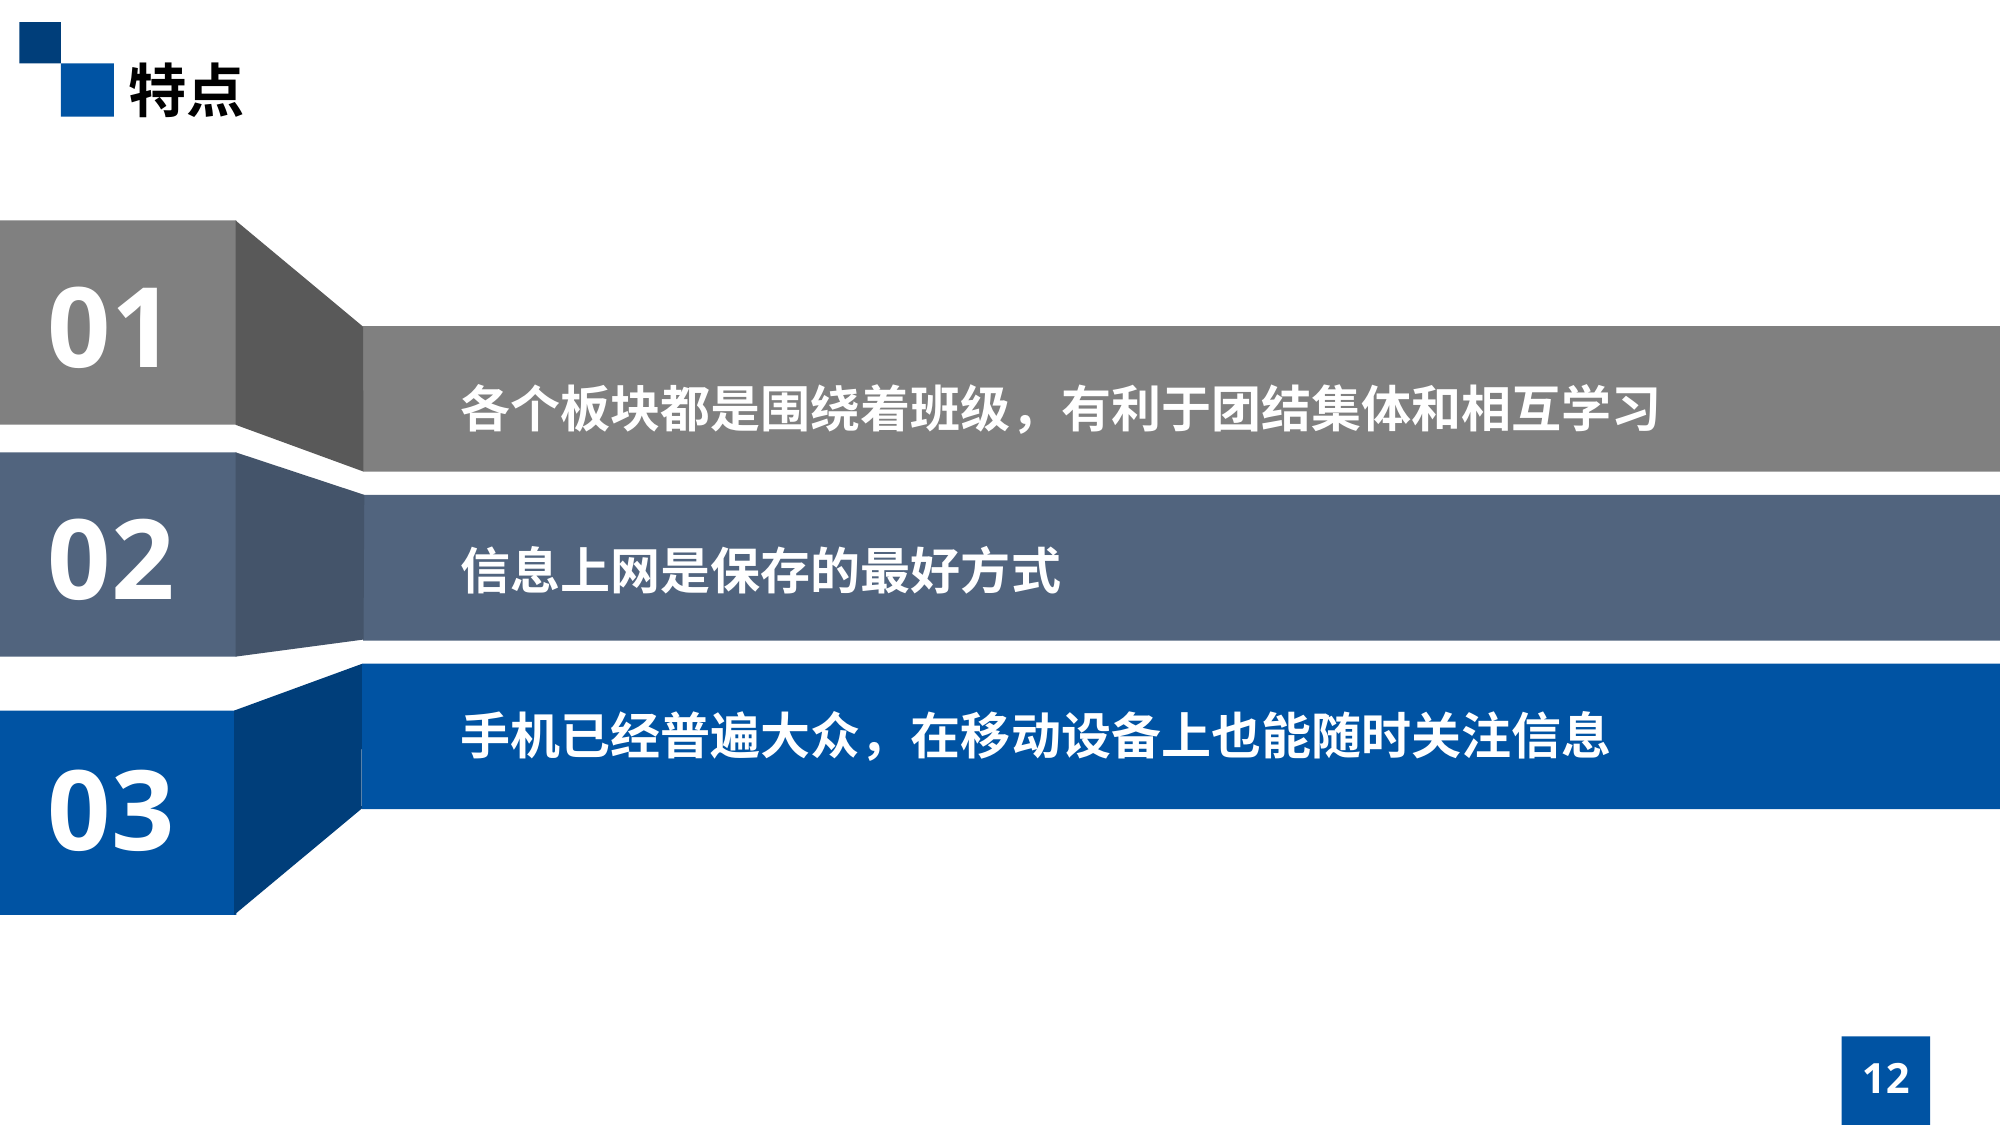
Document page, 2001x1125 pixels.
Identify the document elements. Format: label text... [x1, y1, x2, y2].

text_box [0, 220, 2000, 452]
slide_number 12 [1771, 1050, 2000, 1111]
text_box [0, 452, 2000, 766]
text_box 特点 [113, 47, 1886, 132]
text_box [0, 766, 2000, 915]
